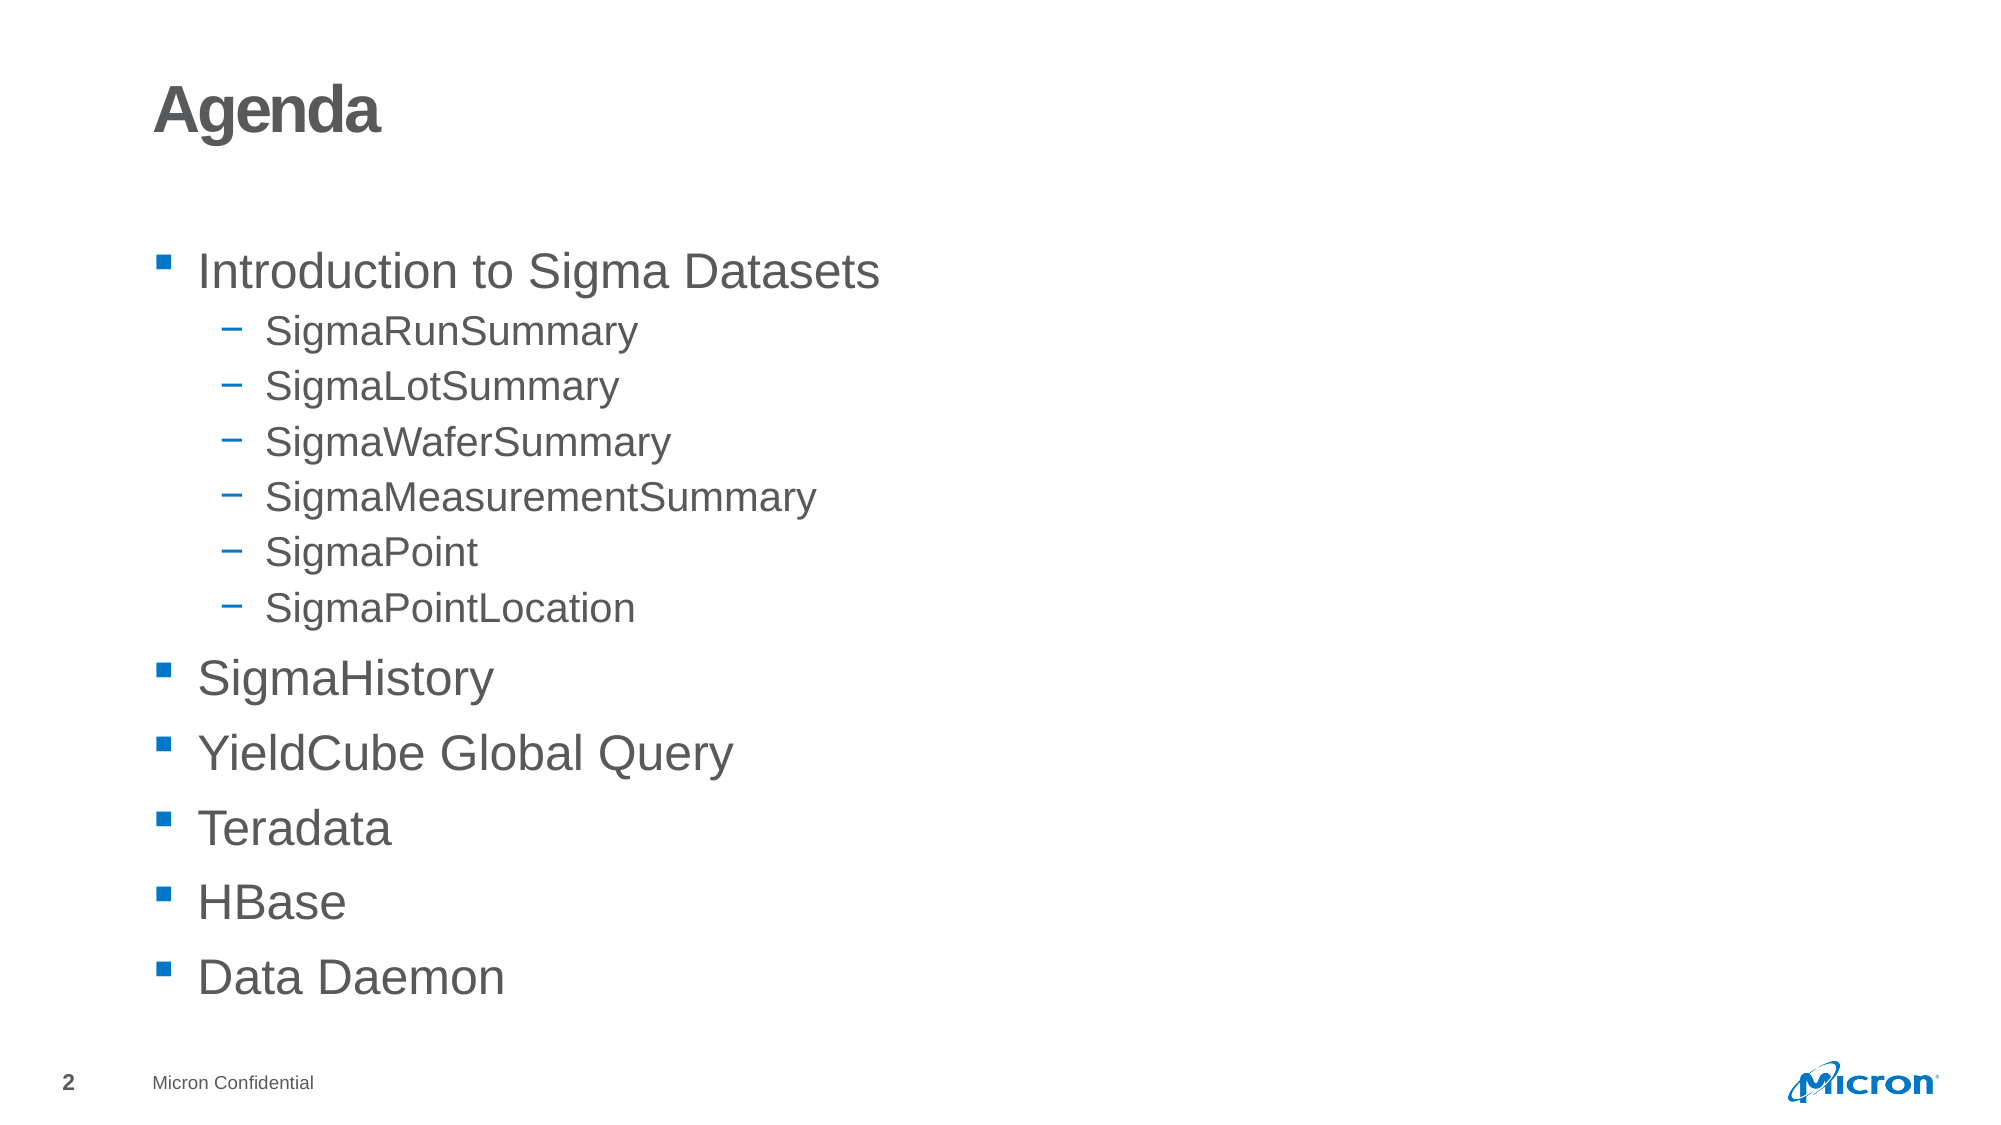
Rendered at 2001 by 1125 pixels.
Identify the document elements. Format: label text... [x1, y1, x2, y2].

list Introduction to Sigma Datasets SigmaRunSummary SigmaLotSummary SigmaWaferSummary SigmaMeasurementSummary SigmaPoint SigmaPointLocation SigmaHistory YieldCube Global Query Teradata HBase Data Daemon [137, 237, 1863, 1014]
footer Micron Confidential [138, 1051, 366, 1112]
slide_number 2 [0, 1051, 138, 1112]
title Agenda [137, 59, 1863, 163]
picture [1788, 1061, 1939, 1103]
